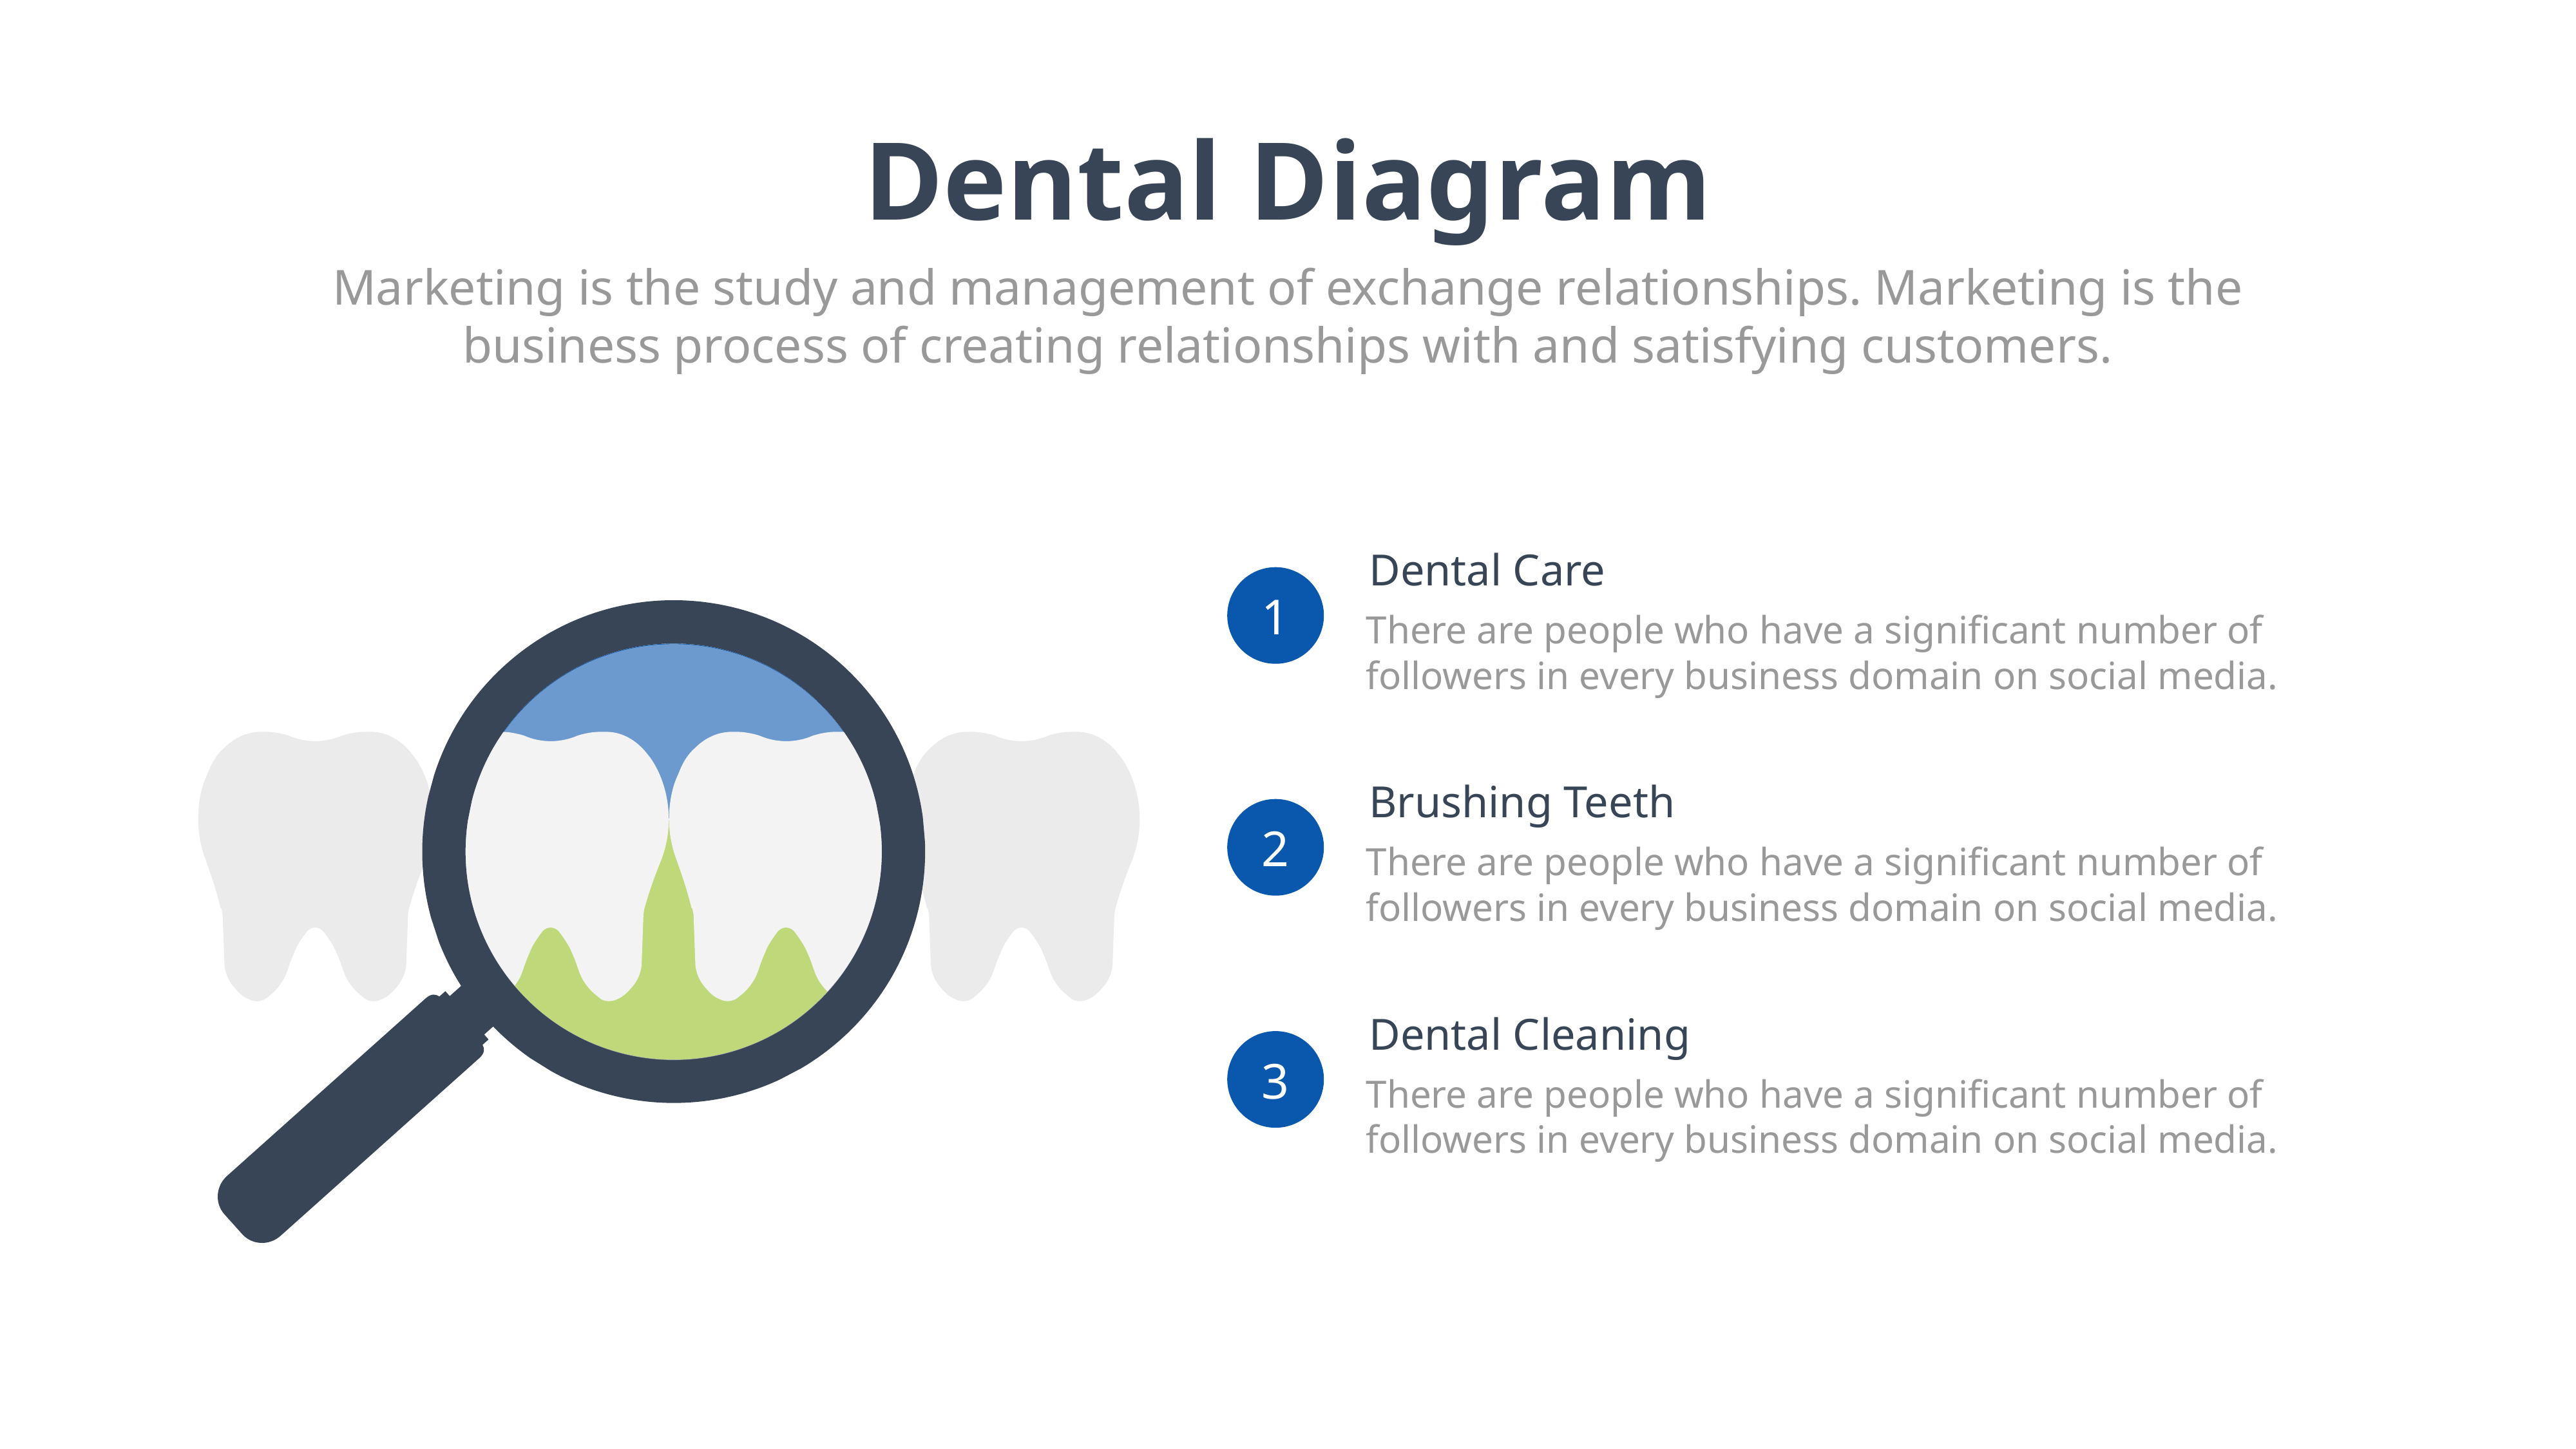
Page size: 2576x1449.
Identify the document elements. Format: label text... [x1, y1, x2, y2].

text_box Dental Care [1359, 538, 1877, 600]
text_box 1 [1226, 566, 1325, 665]
text_box [529, 1003, 819, 1061]
text_box There are people who have a significant number of followers in every business domain on social media. [1356, 601, 2378, 702]
text_box There are people who have a significant number of followers in every business domain on social media. [1356, 833, 2378, 933]
text_box [452, 600, 895, 732]
text_box [218, 1003, 875, 1243]
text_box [198, 732, 1140, 1003]
text_box 3 [1226, 1030, 1325, 1129]
text_box Dental Diagram [854, 108, 1722, 247]
text_box 2 [1226, 798, 1325, 896]
text_box There are people who have a significant number of followers in every business domain on social media. [1356, 1065, 2378, 1166]
text_box Brushing Teeth [1359, 770, 1877, 831]
text_box Marketing is the study and management of exchange relationships. Marketing is the business process of creating relationships with and satisfying customers. [281, 251, 2295, 377]
text_box [503, 643, 844, 732]
text_box Dental Cleaning [1359, 1002, 1877, 1064]
